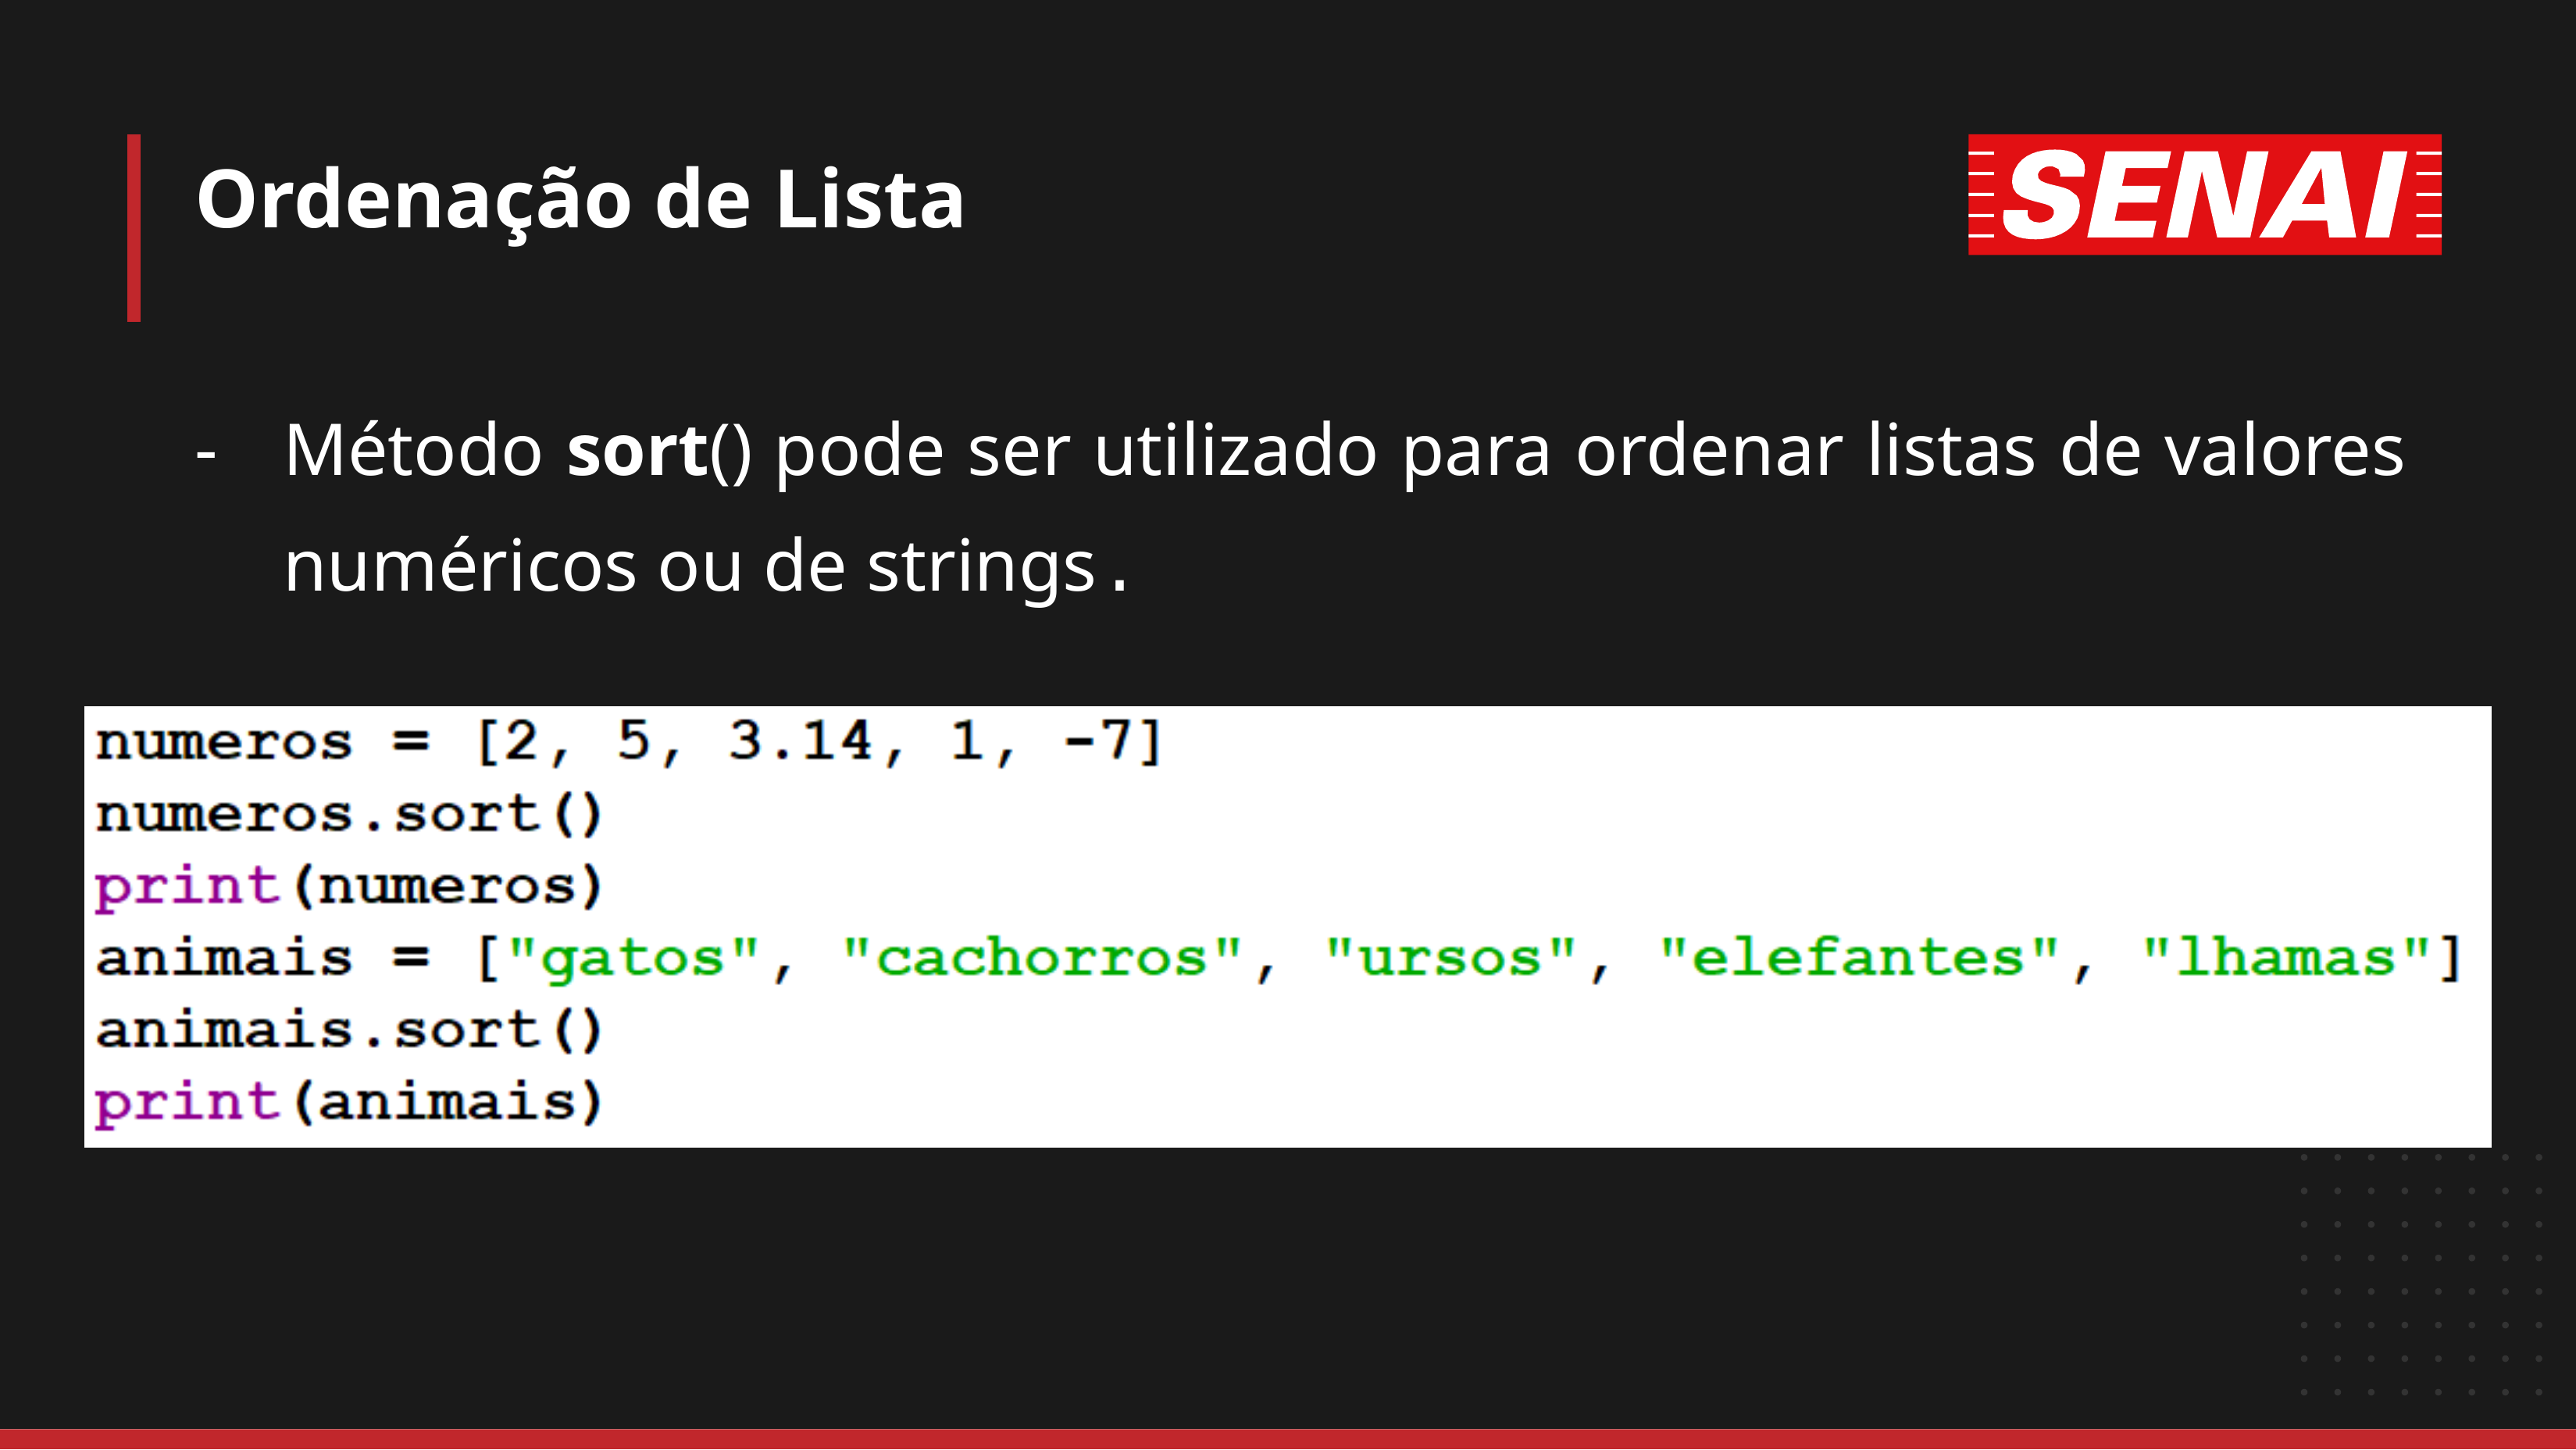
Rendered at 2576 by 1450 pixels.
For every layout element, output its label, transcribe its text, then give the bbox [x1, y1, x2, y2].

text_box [1968, 134, 2442, 255]
text_box [2468, 1221, 2476, 1228]
text_box [2502, 1221, 2509, 1228]
text_box [2367, 1288, 2375, 1295]
text_box [2502, 1254, 2509, 1262]
text_box [2334, 1355, 2342, 1362]
text_box [2300, 1321, 2308, 1329]
text_box [2401, 1254, 2409, 1262]
text_box [2334, 1388, 2342, 1396]
text_box [2367, 1188, 2375, 1195]
text_box [2502, 1321, 2509, 1329]
text_box [2334, 1188, 2342, 1195]
text_box [2502, 1188, 2509, 1195]
text_box Método sort() pode ser utilizado para ordenar listas de valores numéricos ou de strings. [193, 372, 2409, 705]
text_box [2401, 1156, 2409, 1161]
text_box [2502, 1288, 2509, 1295]
text_box [2367, 1221, 2375, 1228]
text_box [2535, 1355, 2542, 1362]
text_box [2300, 1388, 2308, 1396]
title Ordenação de Lista [193, 126, 1517, 370]
text_box [2334, 1321, 2342, 1329]
text_box [2535, 1321, 2542, 1329]
text_box [2334, 1221, 2342, 1228]
text_box [2300, 1254, 2308, 1262]
text_box [2468, 1388, 2476, 1396]
text_box [2435, 1288, 2442, 1295]
text_box [2468, 1156, 2476, 1161]
text_box [2435, 1221, 2442, 1228]
text_box [2367, 1254, 2375, 1262]
text_box [2300, 1288, 2308, 1295]
text_box [2468, 1188, 2476, 1195]
text_box [2401, 1188, 2409, 1195]
text_box [2334, 1156, 2342, 1161]
text_box [2367, 1321, 2375, 1329]
text_box [2300, 1355, 2308, 1362]
text_box [2435, 1188, 2442, 1195]
text_box [2435, 1156, 2442, 1161]
text_box [2502, 1355, 2509, 1362]
text_box [2468, 1355, 2476, 1362]
text_box [2300, 1156, 2308, 1161]
text_box [2367, 1388, 2375, 1396]
text_box [0, 1429, 2576, 1449]
text_box [2435, 1388, 2442, 1396]
text_box [2367, 1156, 2375, 1161]
text_box [2334, 1254, 2342, 1262]
text_box [2401, 1355, 2409, 1362]
text_box [2401, 1288, 2409, 1295]
text_box [2334, 1288, 2342, 1295]
text_box [2401, 1321, 2409, 1329]
text_box [2535, 1188, 2542, 1195]
text_box [2468, 1321, 2476, 1329]
text_box [2401, 1388, 2409, 1396]
text_box [2468, 1254, 2476, 1262]
text_box [2435, 1321, 2442, 1329]
text_box [2435, 1254, 2442, 1262]
text_box [2468, 1288, 2476, 1295]
text_box [2435, 1355, 2442, 1362]
picture [84, 705, 2492, 1148]
text_box [2300, 1221, 2308, 1228]
text_box [2535, 1388, 2542, 1396]
text_box [2367, 1355, 2375, 1362]
text_box [2535, 1288, 2542, 1295]
text_box [2300, 1188, 2308, 1195]
text_box [2535, 1221, 2542, 1228]
text_box [2502, 1154, 2509, 1161]
text_box [2535, 1254, 2542, 1262]
text_box [2401, 1221, 2409, 1228]
text_box [2535, 1154, 2542, 1161]
text_box [2502, 1388, 2509, 1396]
